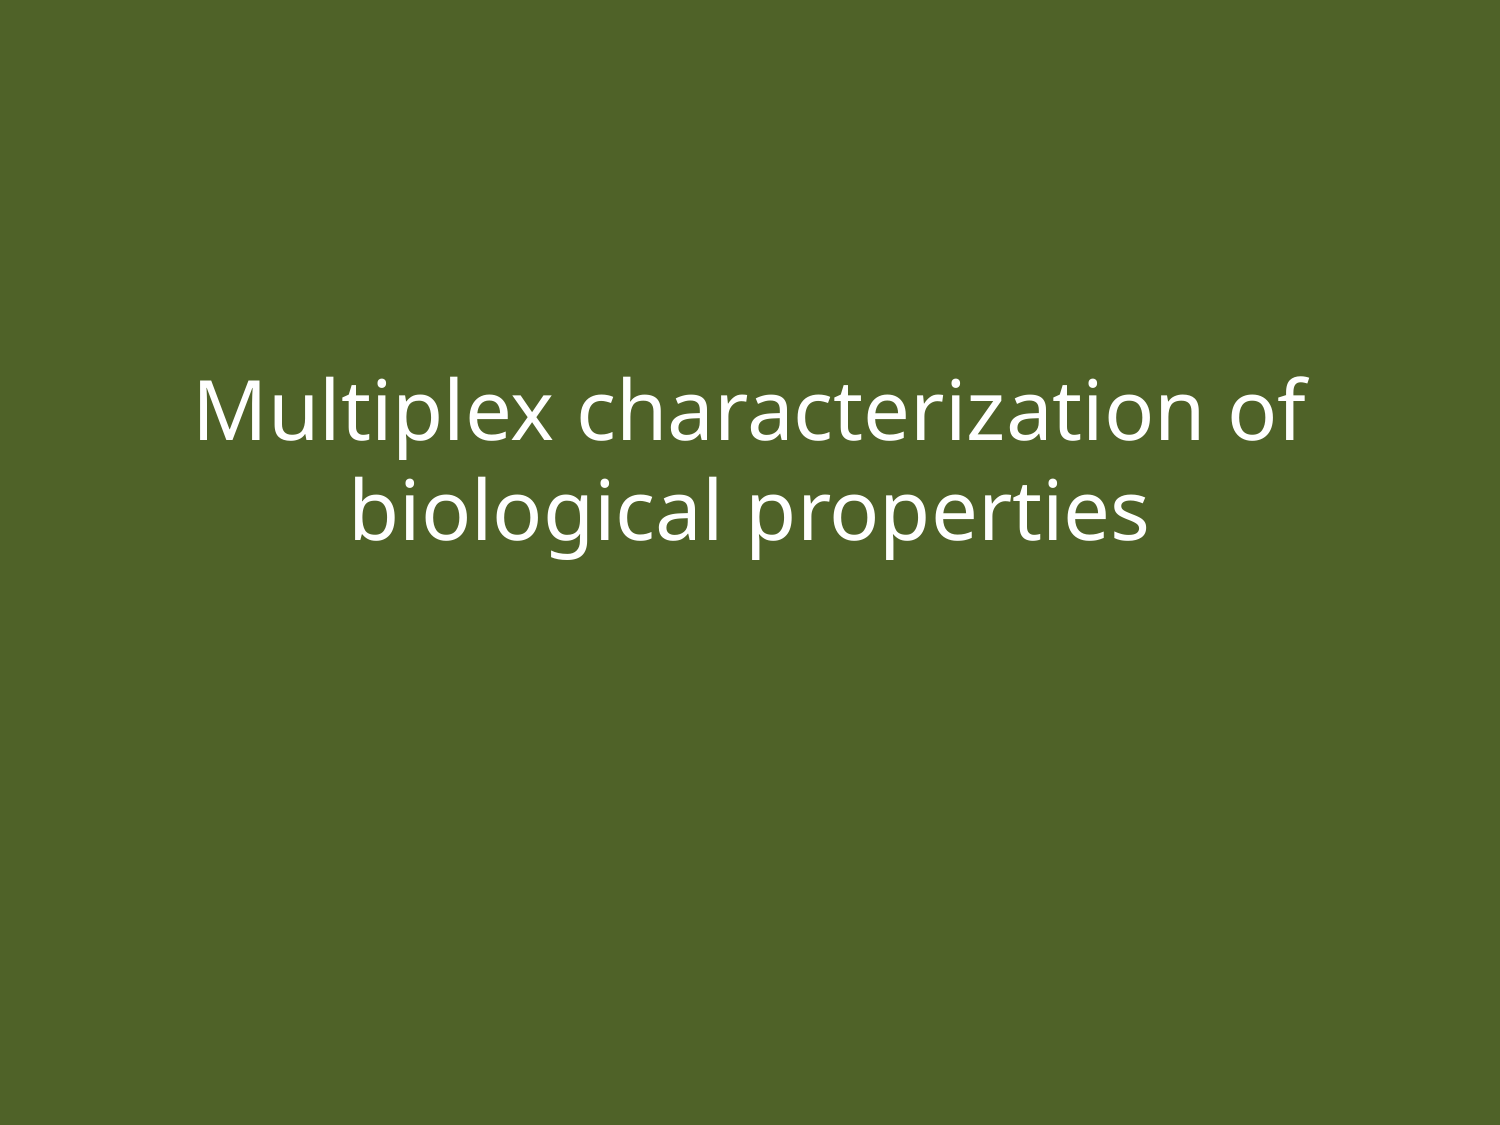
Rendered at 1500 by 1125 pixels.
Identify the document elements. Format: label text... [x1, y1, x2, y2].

text_box Multiplex characterization of biological properties [50, 349, 1450, 565]
